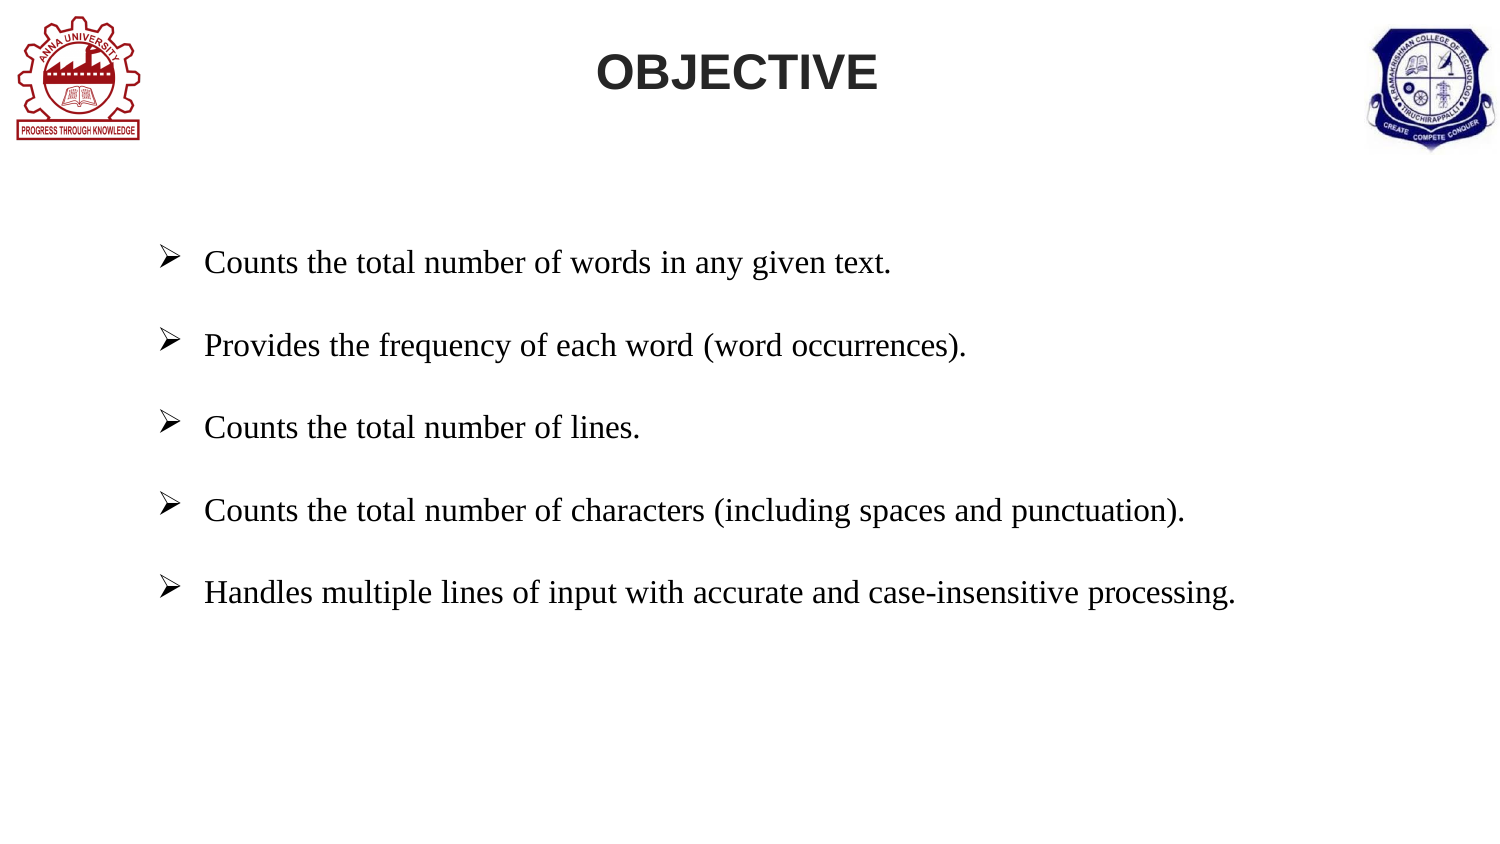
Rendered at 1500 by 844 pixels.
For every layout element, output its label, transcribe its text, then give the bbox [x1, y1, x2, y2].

title OBJECTIVE [146, 24, 1362, 131]
picture [14, 14, 141, 141]
text_box Counts the total number of words in any given text. Provides the frequency of each word (word occurrences). Counts the total number of lines. Counts the total number of characters (including spaces and punctuation). Handles multiple lines of input with accurate and case-insensitive processing. [140, 233, 1327, 653]
picture [1364, 23, 1500, 155]
